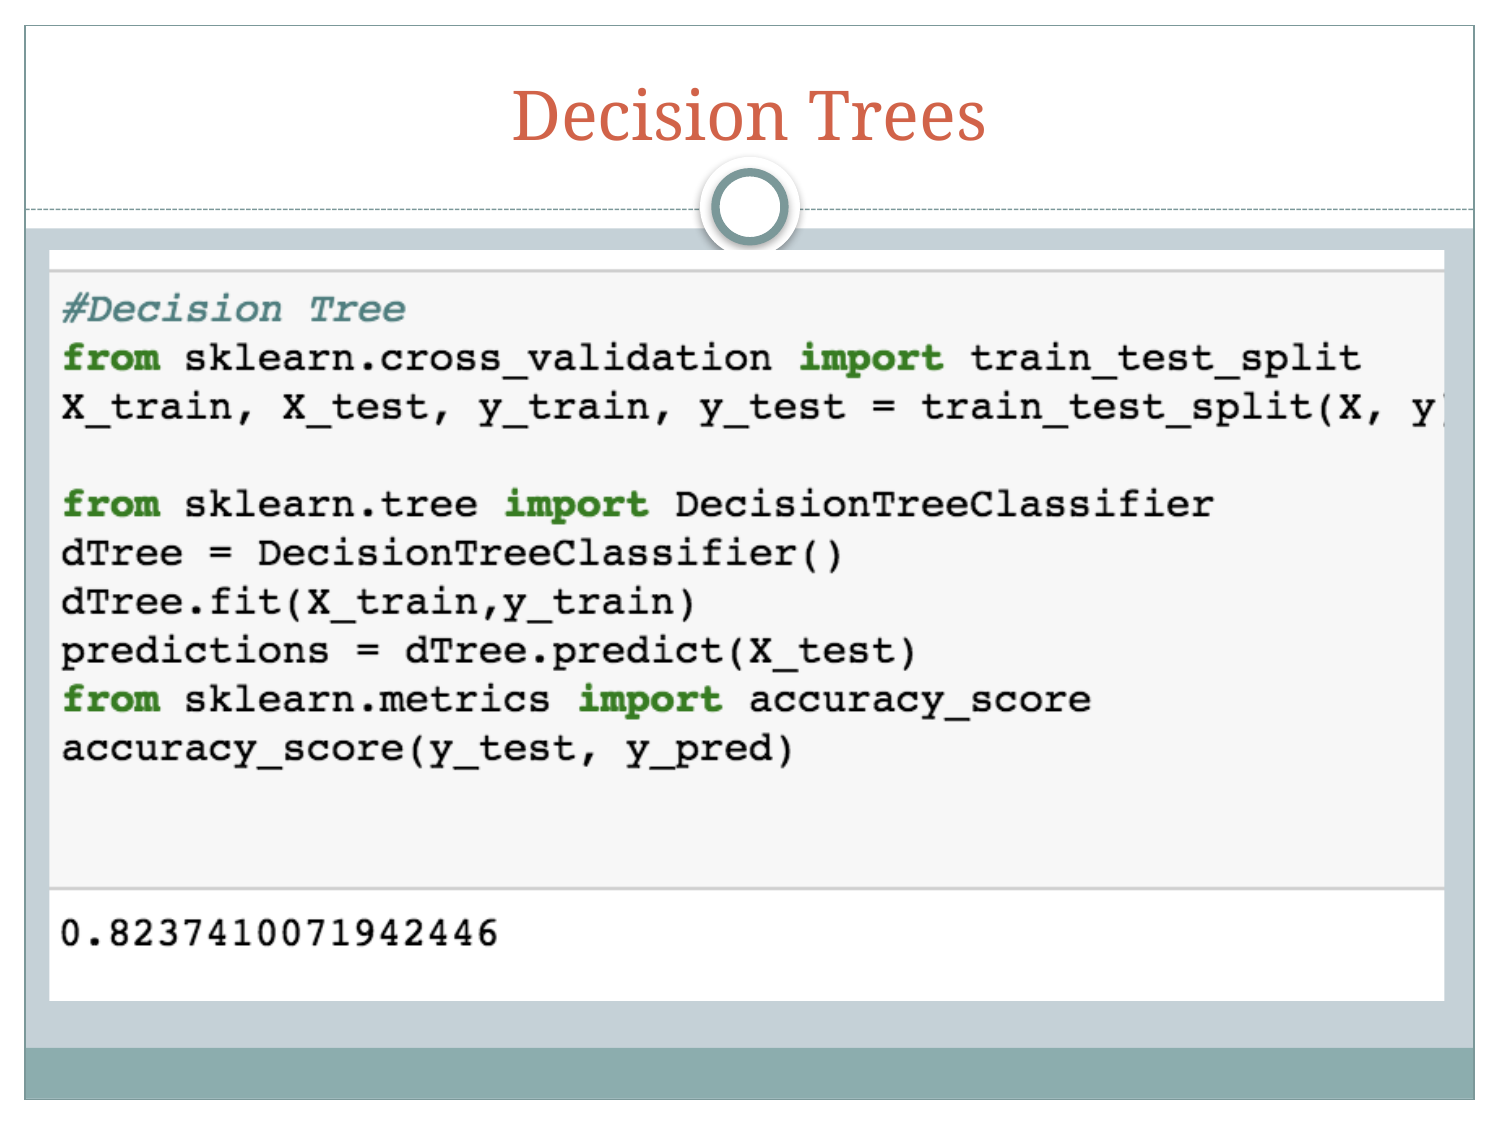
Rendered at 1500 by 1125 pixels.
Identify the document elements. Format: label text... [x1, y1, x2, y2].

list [49, 250, 1445, 1001]
title Decision Trees [49, 37, 1450, 162]
